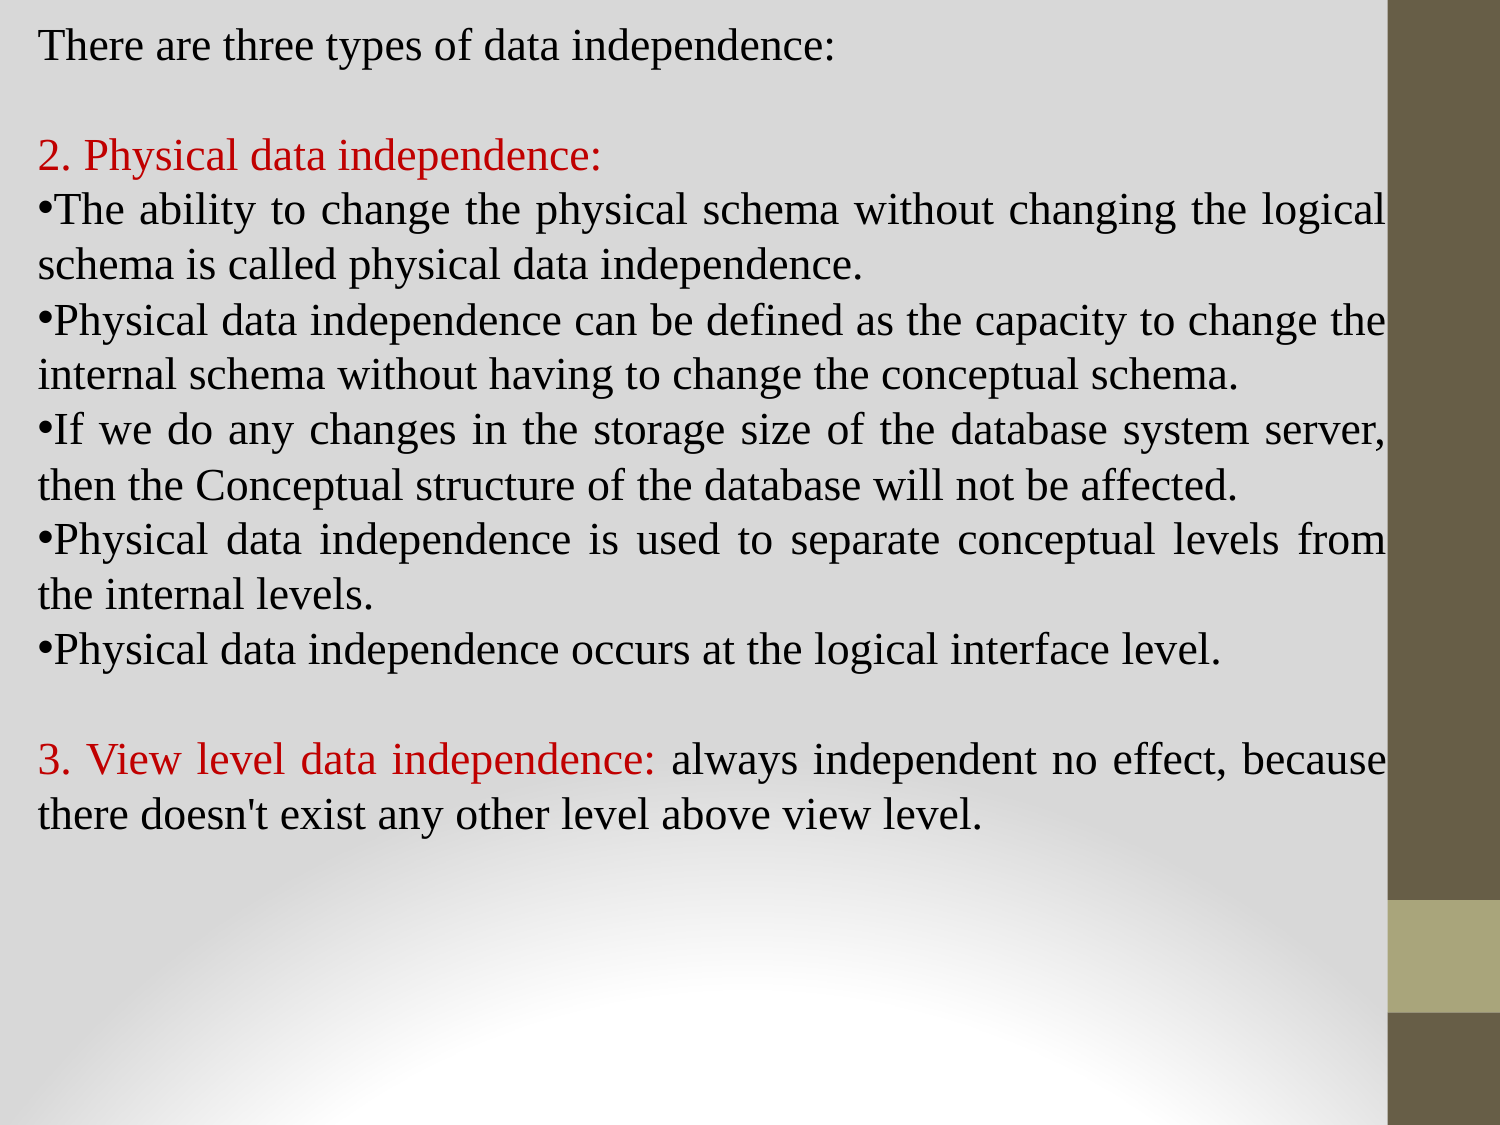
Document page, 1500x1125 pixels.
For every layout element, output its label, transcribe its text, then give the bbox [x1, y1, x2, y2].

list There are three types of data independence: 2. Physical data independence: The ability to change the physical schema without changing the logical schema is called physical data independence. Physical data independence can be defined as the capacity to change the internal schema without having to change the conceptual schema. If we do any changes in the storage size of the database system server, then the Conceptual structure of the database will not be affected. Physical data independence is used to separate conceptual levels from the internal levels. Physical data independence occurs at the logical interface level. 3. View level data independence: always independent no effect, because there doesn't exist any other level above view level. [37, 14, 1388, 903]
picture [0, 0, 1387, 1125]
